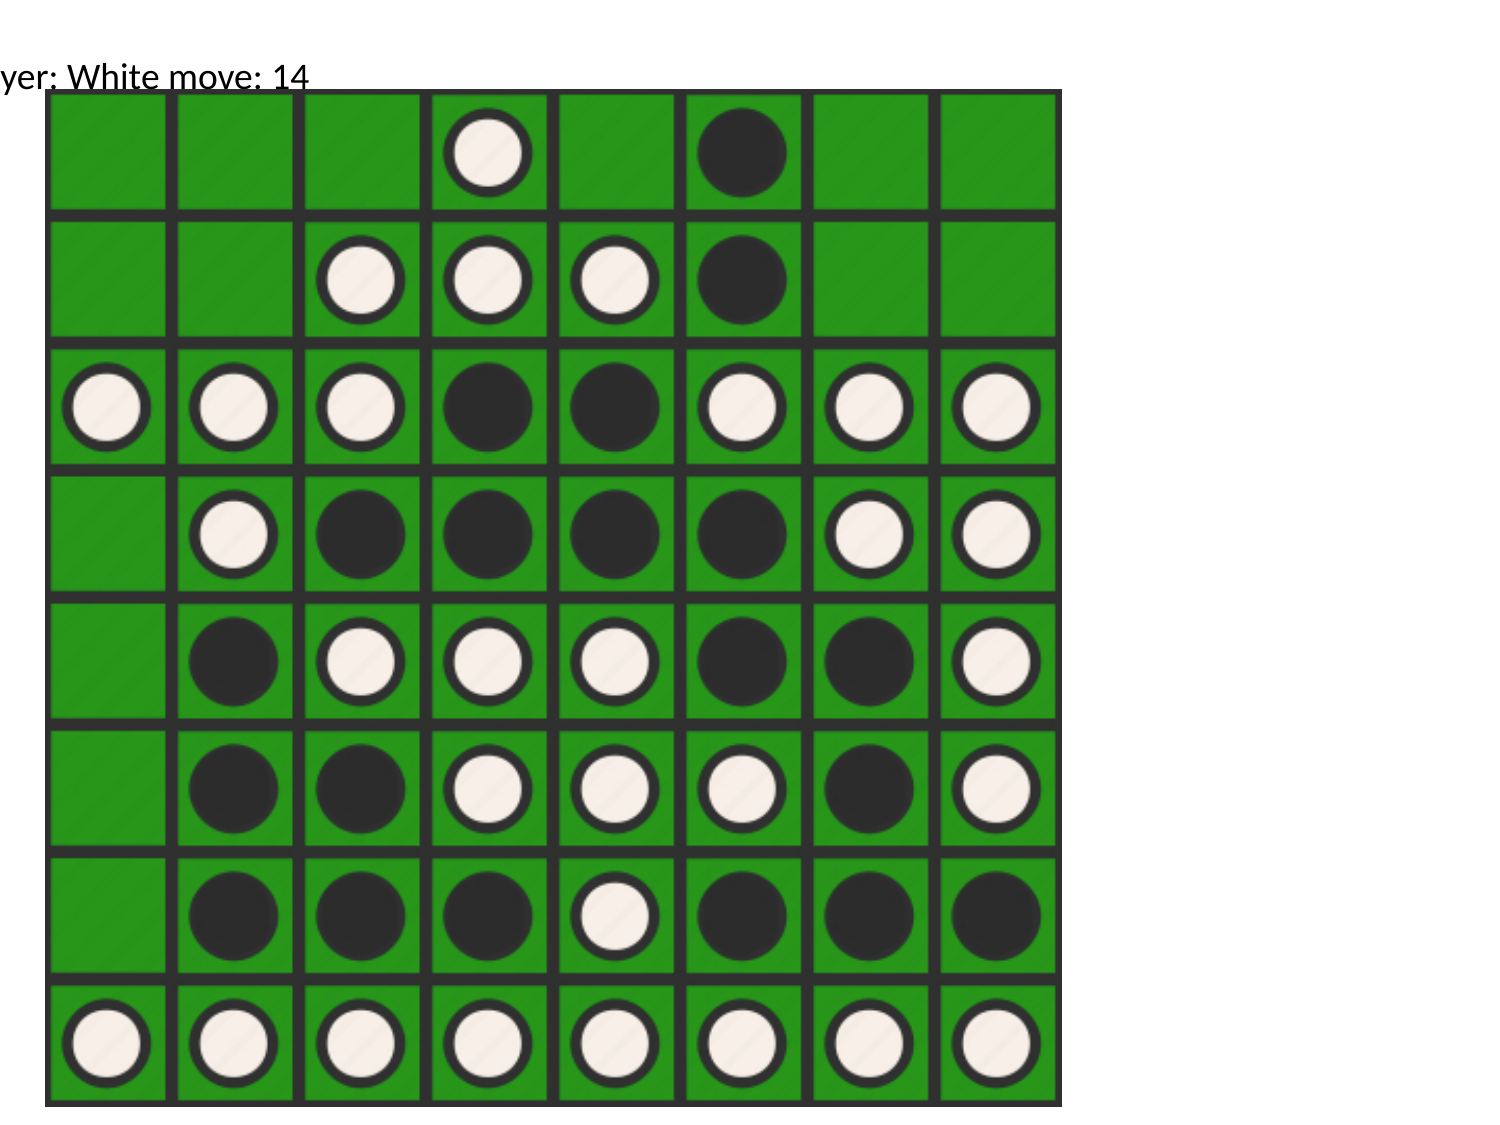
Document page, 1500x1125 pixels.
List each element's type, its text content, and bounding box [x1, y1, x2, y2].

picture [44, 89, 1062, 1107]
text_box turn: 46 player: White move: 14 [0, 44, 325, 105]
